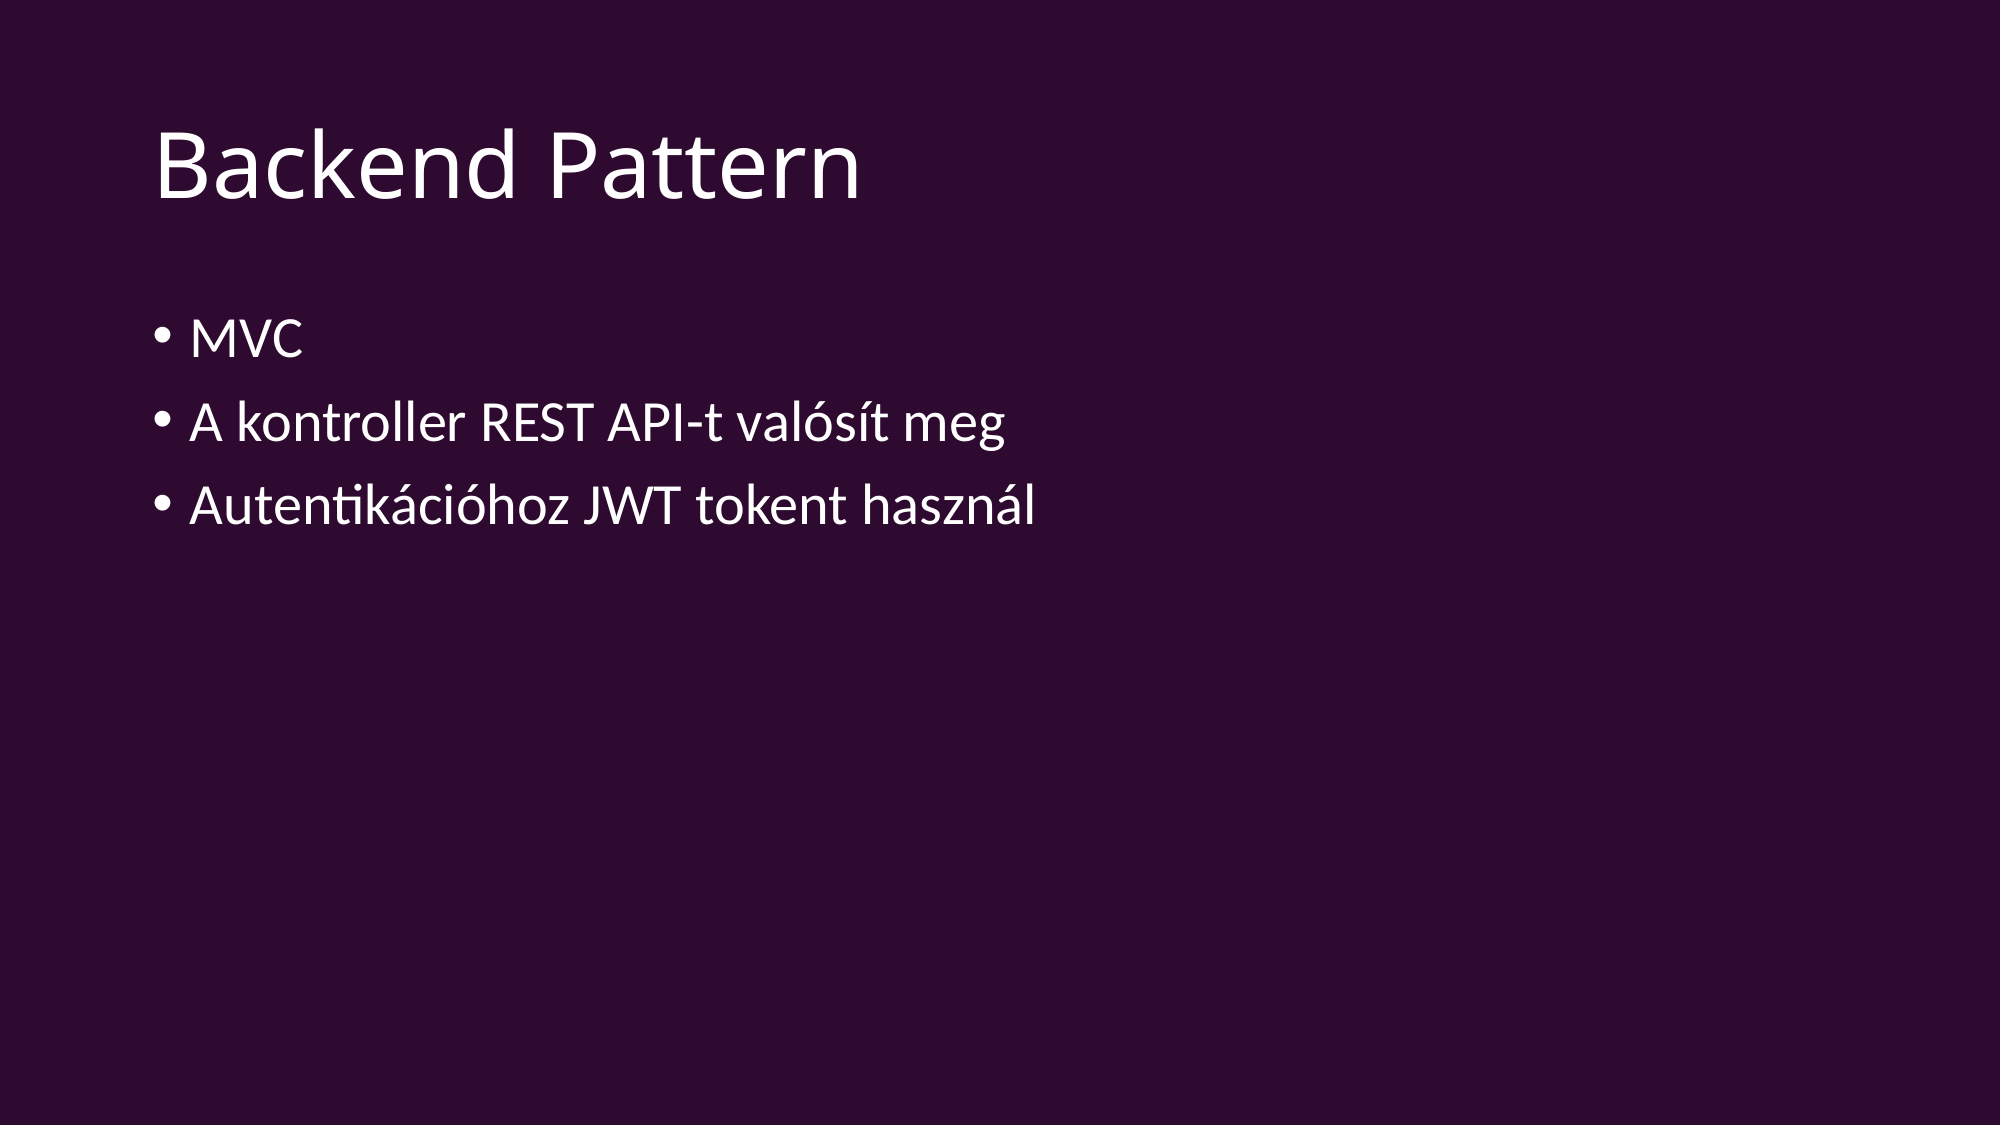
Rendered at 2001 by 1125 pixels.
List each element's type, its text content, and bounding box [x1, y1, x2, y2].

title Backend Pattern [137, 59, 1863, 278]
list MVC A kontroller REST API-t valósít meg Autentikációhoz JWT tokent használ [137, 299, 1863, 1014]
